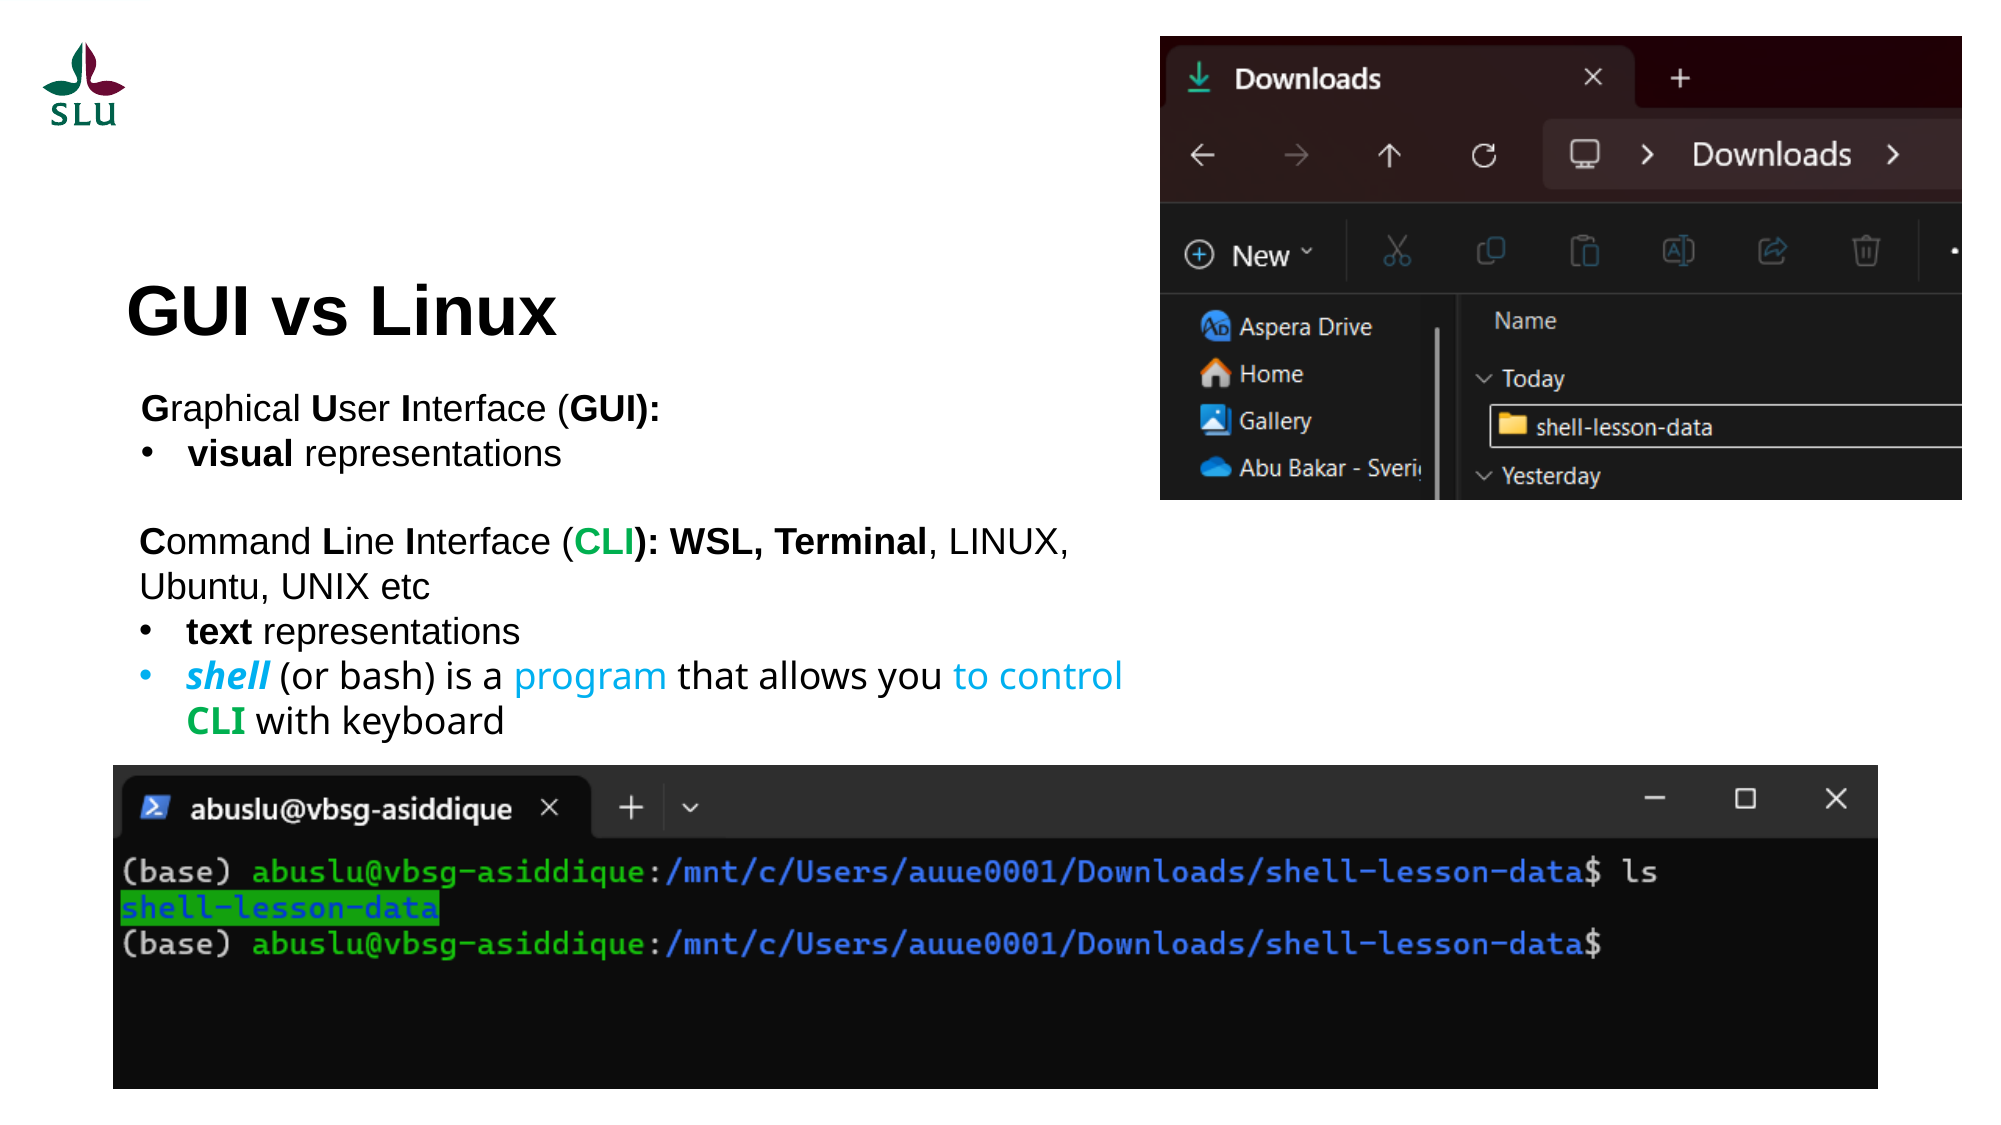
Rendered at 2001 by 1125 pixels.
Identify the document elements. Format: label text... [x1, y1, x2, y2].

text_box Graphical User Interface (GUI): visual representations [126, 376, 783, 482]
title GUI vs Linux [126, 205, 1160, 350]
text_box Command Line Interface (CLI): WSL, Terminal, LINUX, Ubuntu, UNIX etc text representations shell (or bash) is a program that allows you to control CLI with keyboard [124, 509, 1168, 765]
picture [113, 36, 2000, 1125]
